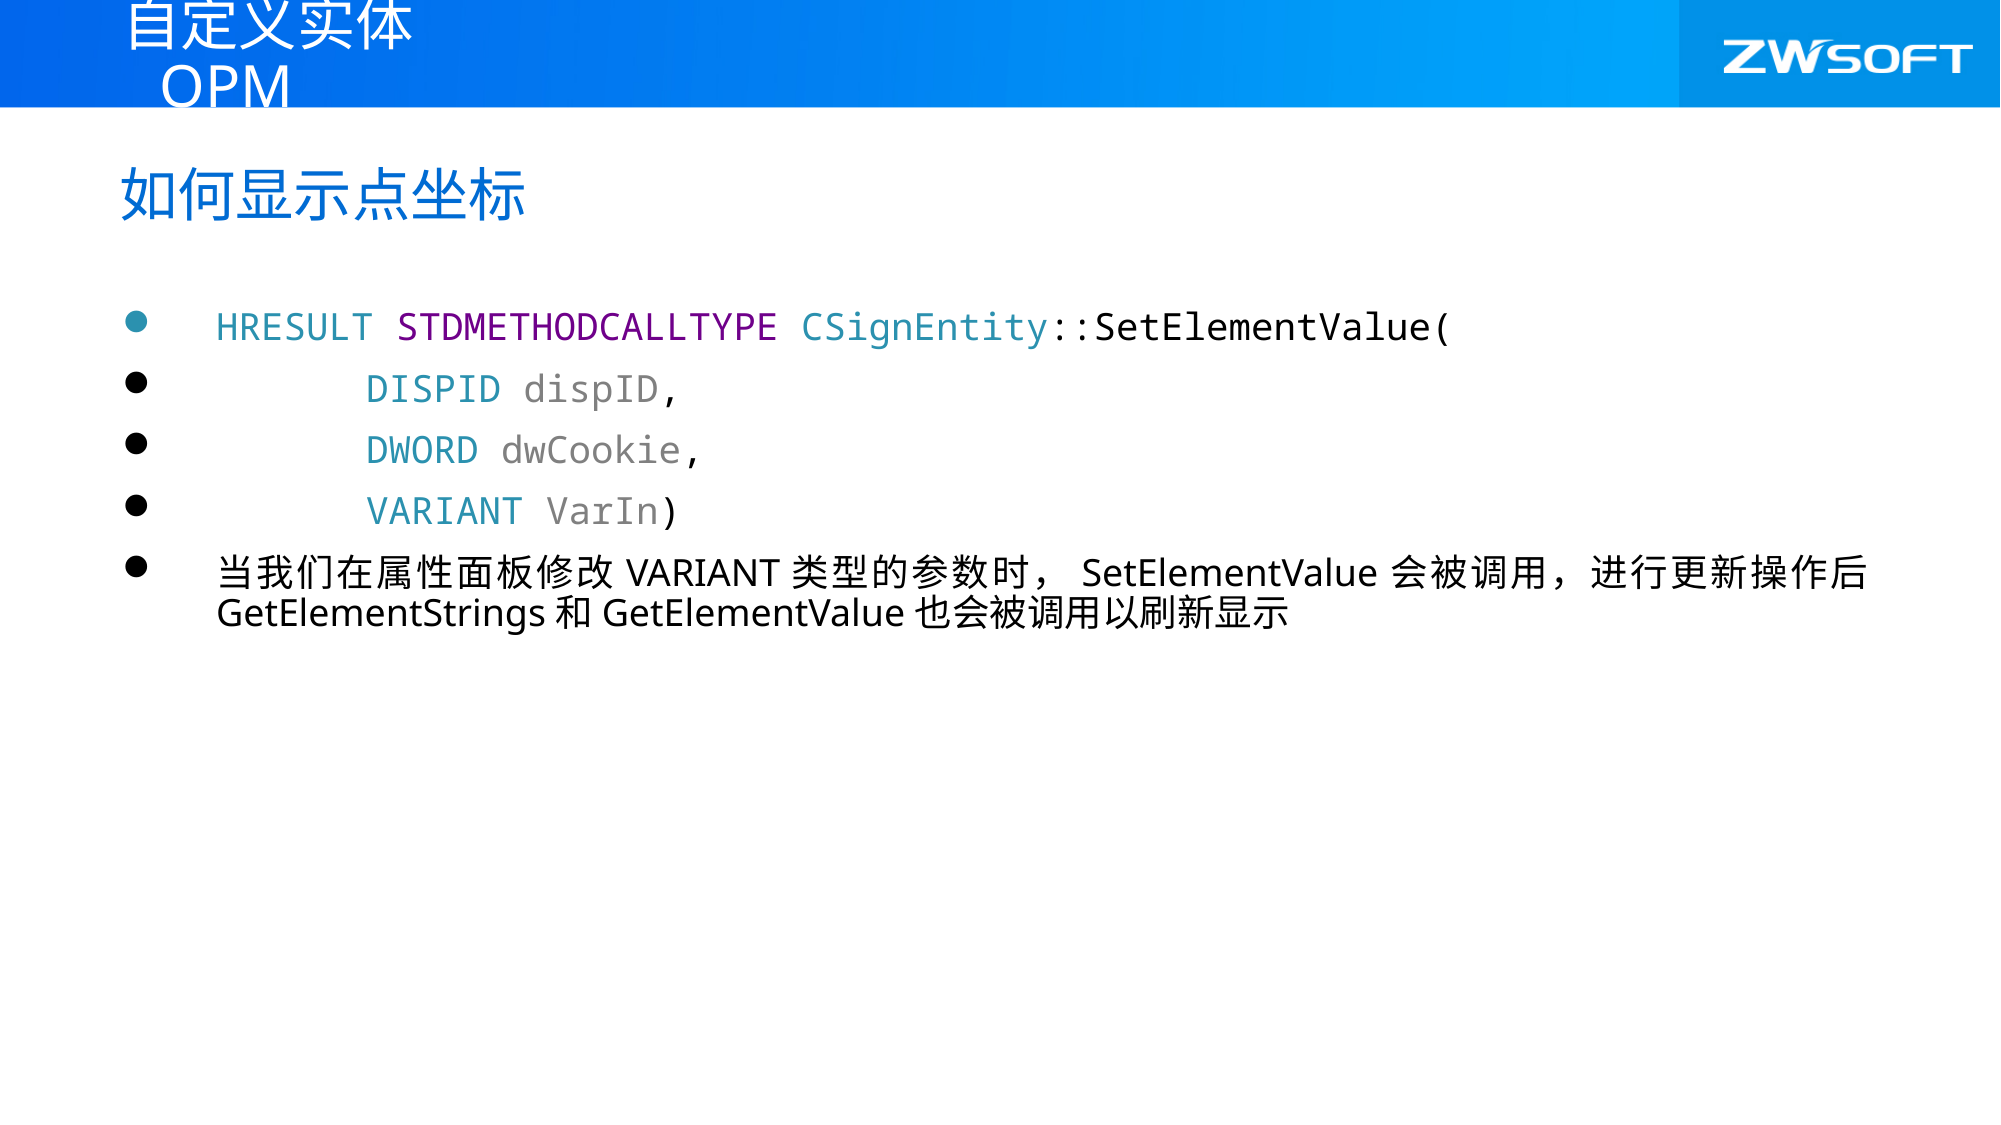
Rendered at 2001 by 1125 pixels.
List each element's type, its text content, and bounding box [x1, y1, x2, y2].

picture [0, 0, 2000, 1125]
title 如何显示点坐标 [104, 158, 1893, 238]
list 自定义实体OPM [107, 18, 574, 97]
list HRESULT STDMETHODCALLTYPE CSignEntity::SetElementValue( DISPID dispID, DWORD dwCookie, VARIANT VarIn) 当我们在属性面板修改VARIANT类型的参数时，SetElementValue会被调用，进行更新操作后GetElementStrings和GetElementValue也会被调用以刷新显示 [107, 301, 1893, 1061]
